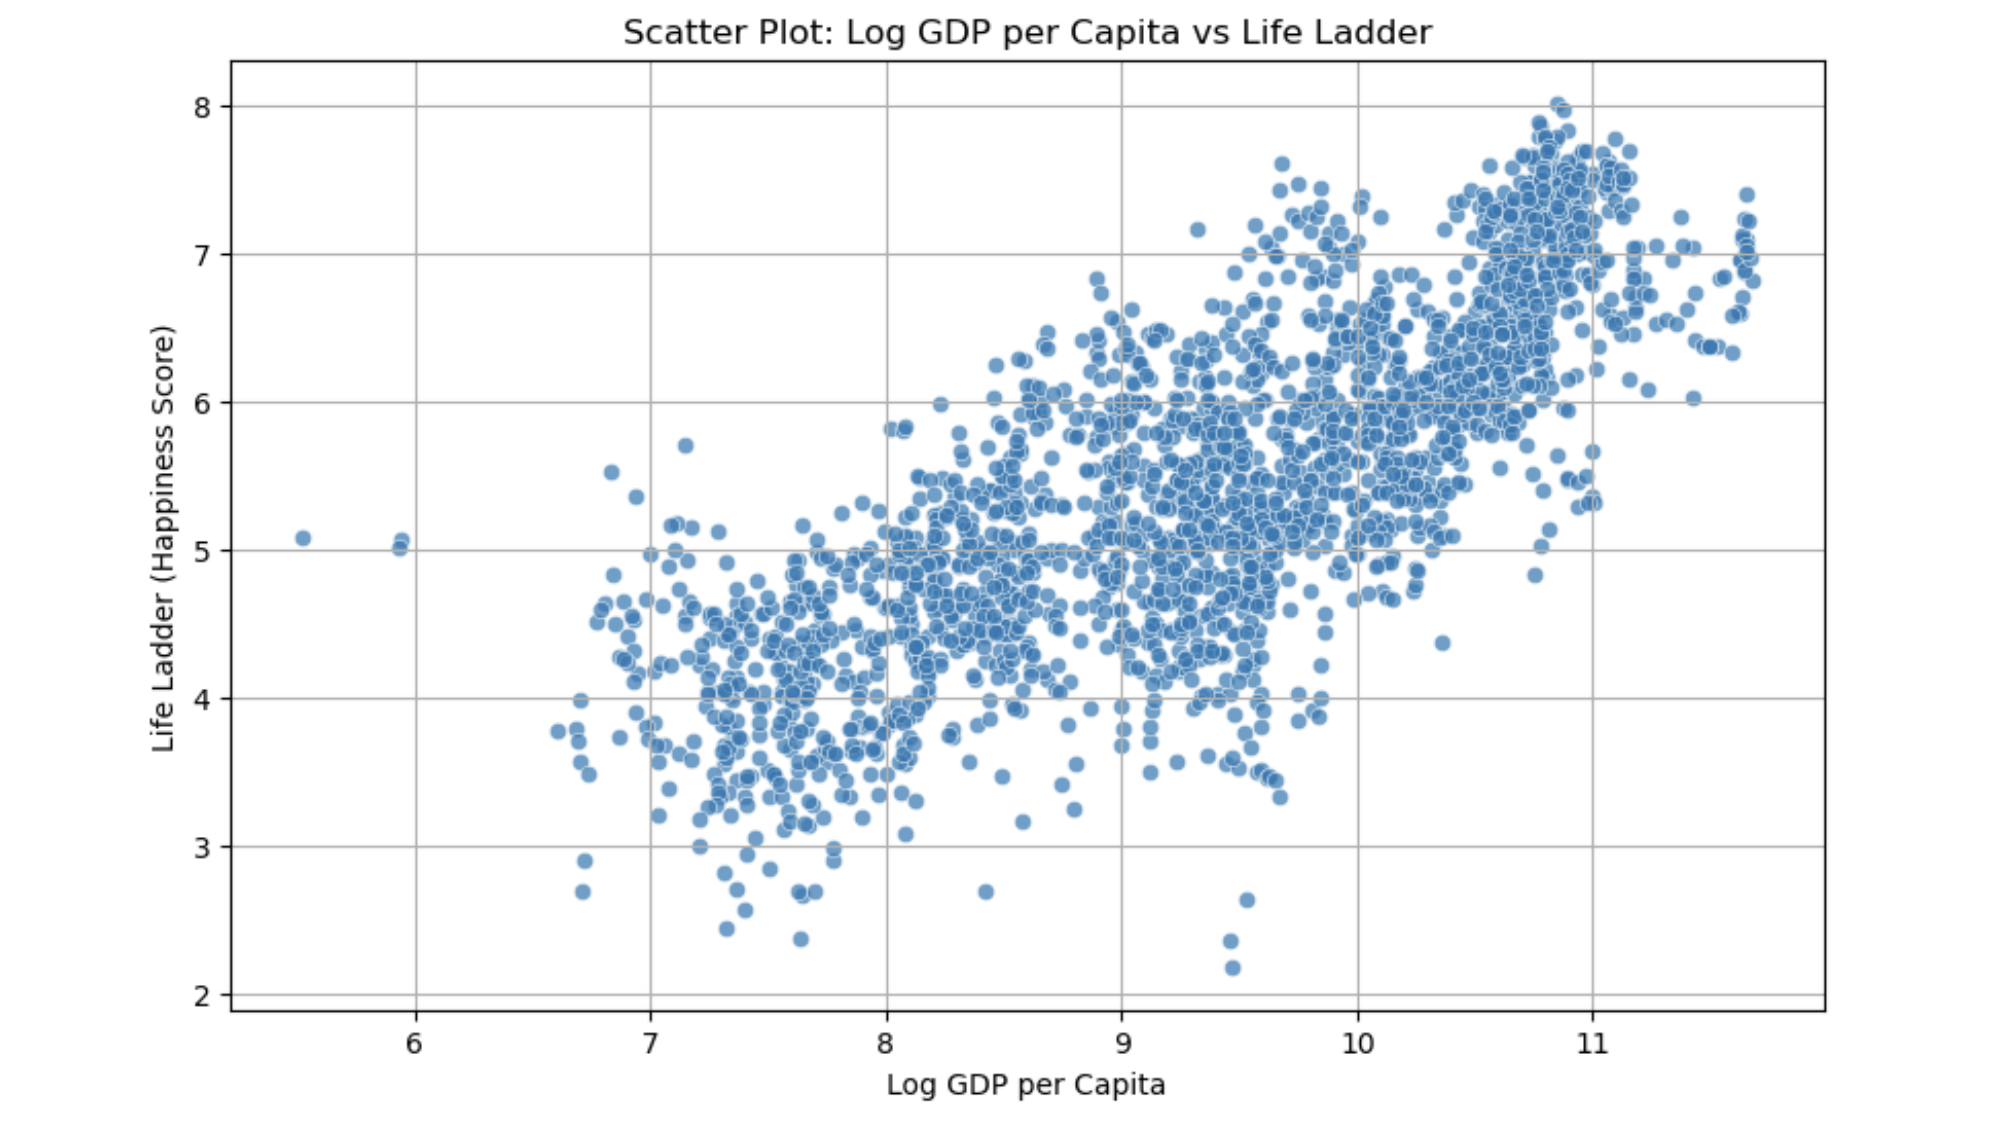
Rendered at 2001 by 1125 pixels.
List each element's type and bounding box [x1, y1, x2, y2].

picture [132, 0, 1868, 1125]
